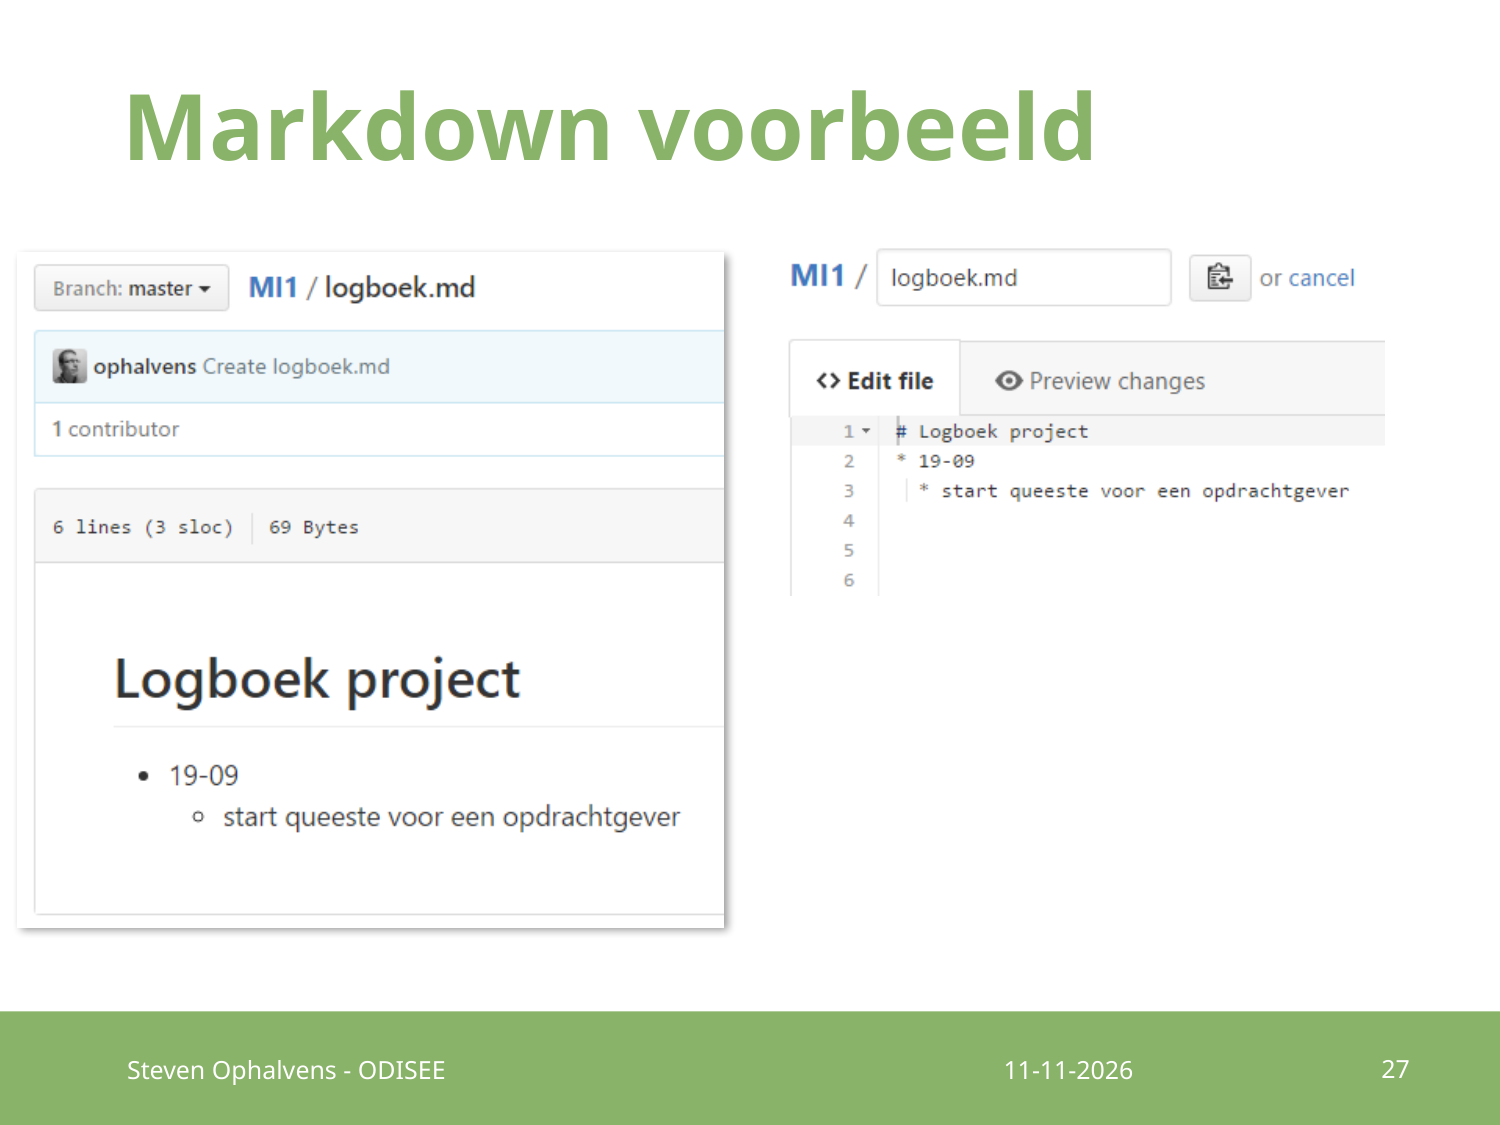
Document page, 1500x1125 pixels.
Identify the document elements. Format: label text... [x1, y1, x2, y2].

picture [766, 233, 1385, 596]
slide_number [988, 1041, 1339, 1102]
slide_number 27 [1338, 1040, 1425, 1101]
picture [17, 252, 725, 928]
title Markdown voorbeeld [107, 30, 1425, 218]
footer Steven Ophalvens - ODISEE [112, 1041, 981, 1102]
